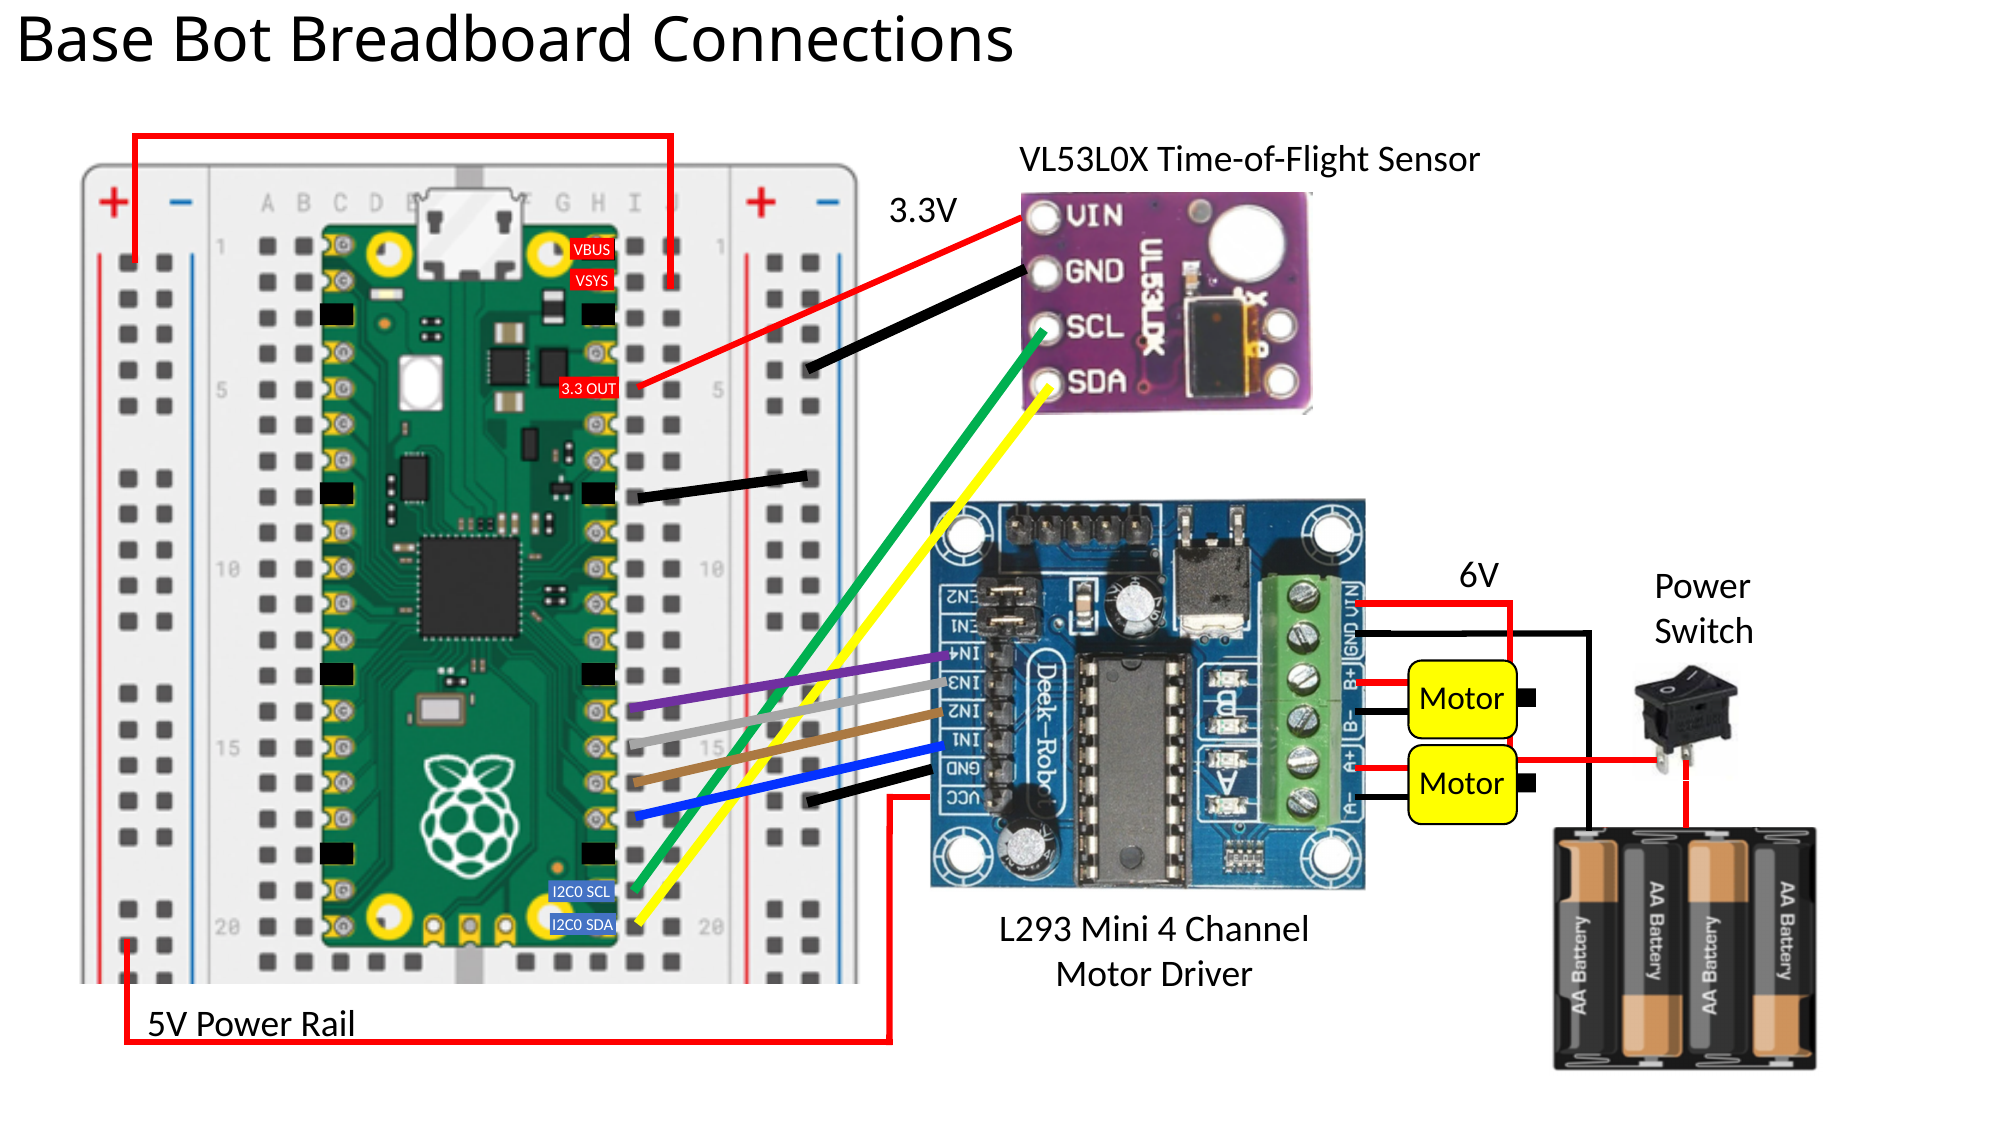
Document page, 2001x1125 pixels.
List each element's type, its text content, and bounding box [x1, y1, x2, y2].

picture [1550, 815, 1822, 1089]
picture [671, 148, 886, 217]
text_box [1387, 603, 1632, 761]
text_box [1388, 660, 1536, 739]
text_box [633, 329, 1045, 654]
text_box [637, 217, 1022, 329]
picture [1021, 192, 1313, 415]
text_box 5V Power Rail [132, 1043, 372, 1052]
picture [1051, 498, 1366, 892]
picture [48, 148, 886, 984]
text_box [633, 783, 637, 892]
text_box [1388, 745, 1536, 825]
text_box VL53L0X Time-of-Flight Sensor [1004, 126, 1497, 187]
title Base Bot Breadboard Connections [0, 0, 1725, 83]
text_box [1354, 603, 1388, 797]
text_box 6V [1444, 542, 1514, 603]
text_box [629, 681, 947, 746]
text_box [633, 711, 943, 783]
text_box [635, 745, 945, 817]
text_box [629, 654, 950, 709]
text_box Power Switch [1639, 553, 1770, 659]
text_box 5V Power Rail [132, 991, 372, 1041]
text_box 3.3V [886, 177, 973, 217]
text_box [637, 475, 808, 499]
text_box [637, 385, 1051, 924]
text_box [807, 268, 1026, 329]
text_box L293 Mini 4 Channel Motor Driver [929, 896, 1380, 1002]
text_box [1631, 659, 1741, 781]
